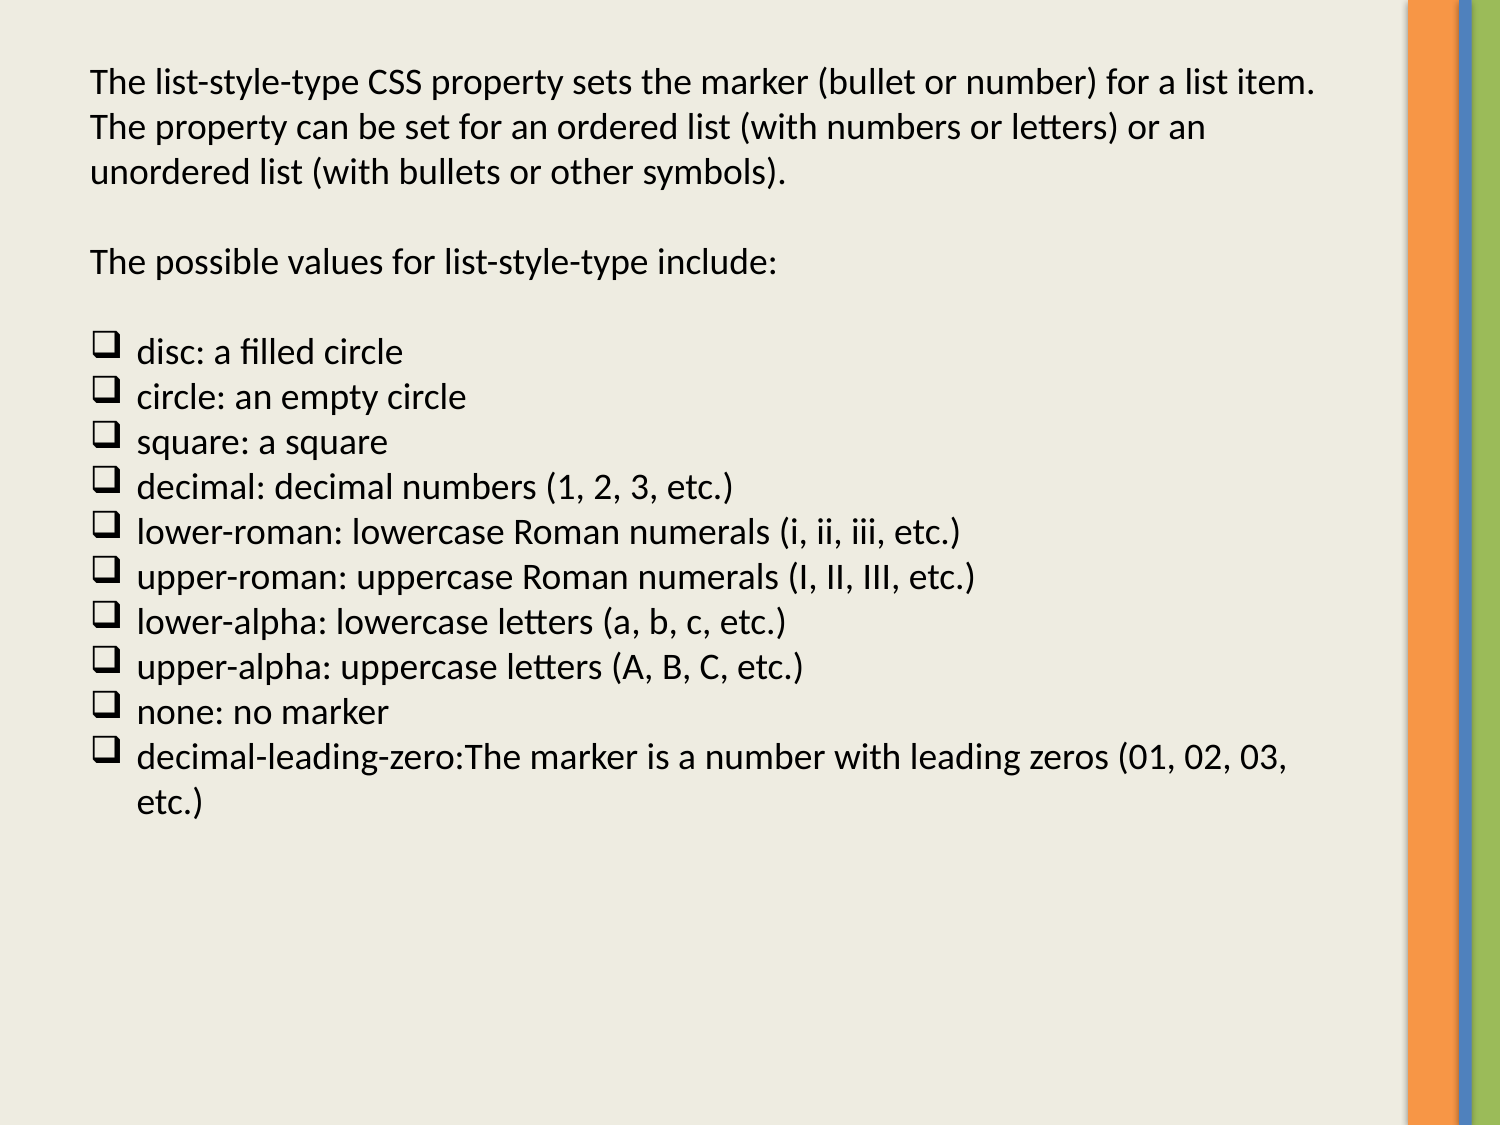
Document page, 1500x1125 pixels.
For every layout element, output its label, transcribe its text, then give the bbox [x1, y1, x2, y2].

text_box The list-style-type CSS property sets the marker (bullet or number) for a list item. The property can be set for an ordered list (with numbers or letters) or an unordered list (with bullets or other symbols). The possible values for list-style-type include: disc: a filled circle circle: an empty circle square: a square decimal: decimal numbers (1, 2, 3, etc.) lower-roman: lowercase Roman numerals (i, ii, iii, etc.) upper-roman: uppercase Roman numerals (I, II, III, etc.) lower-alpha: lowercase letters (a, b, c, etc.) upper-alpha: uppercase letters (A, B, C, etc.) none: no marker decimal-leading-zero:The marker is a number with leading zeros (01, 02, 03, etc.) [75, 49, 1375, 830]
